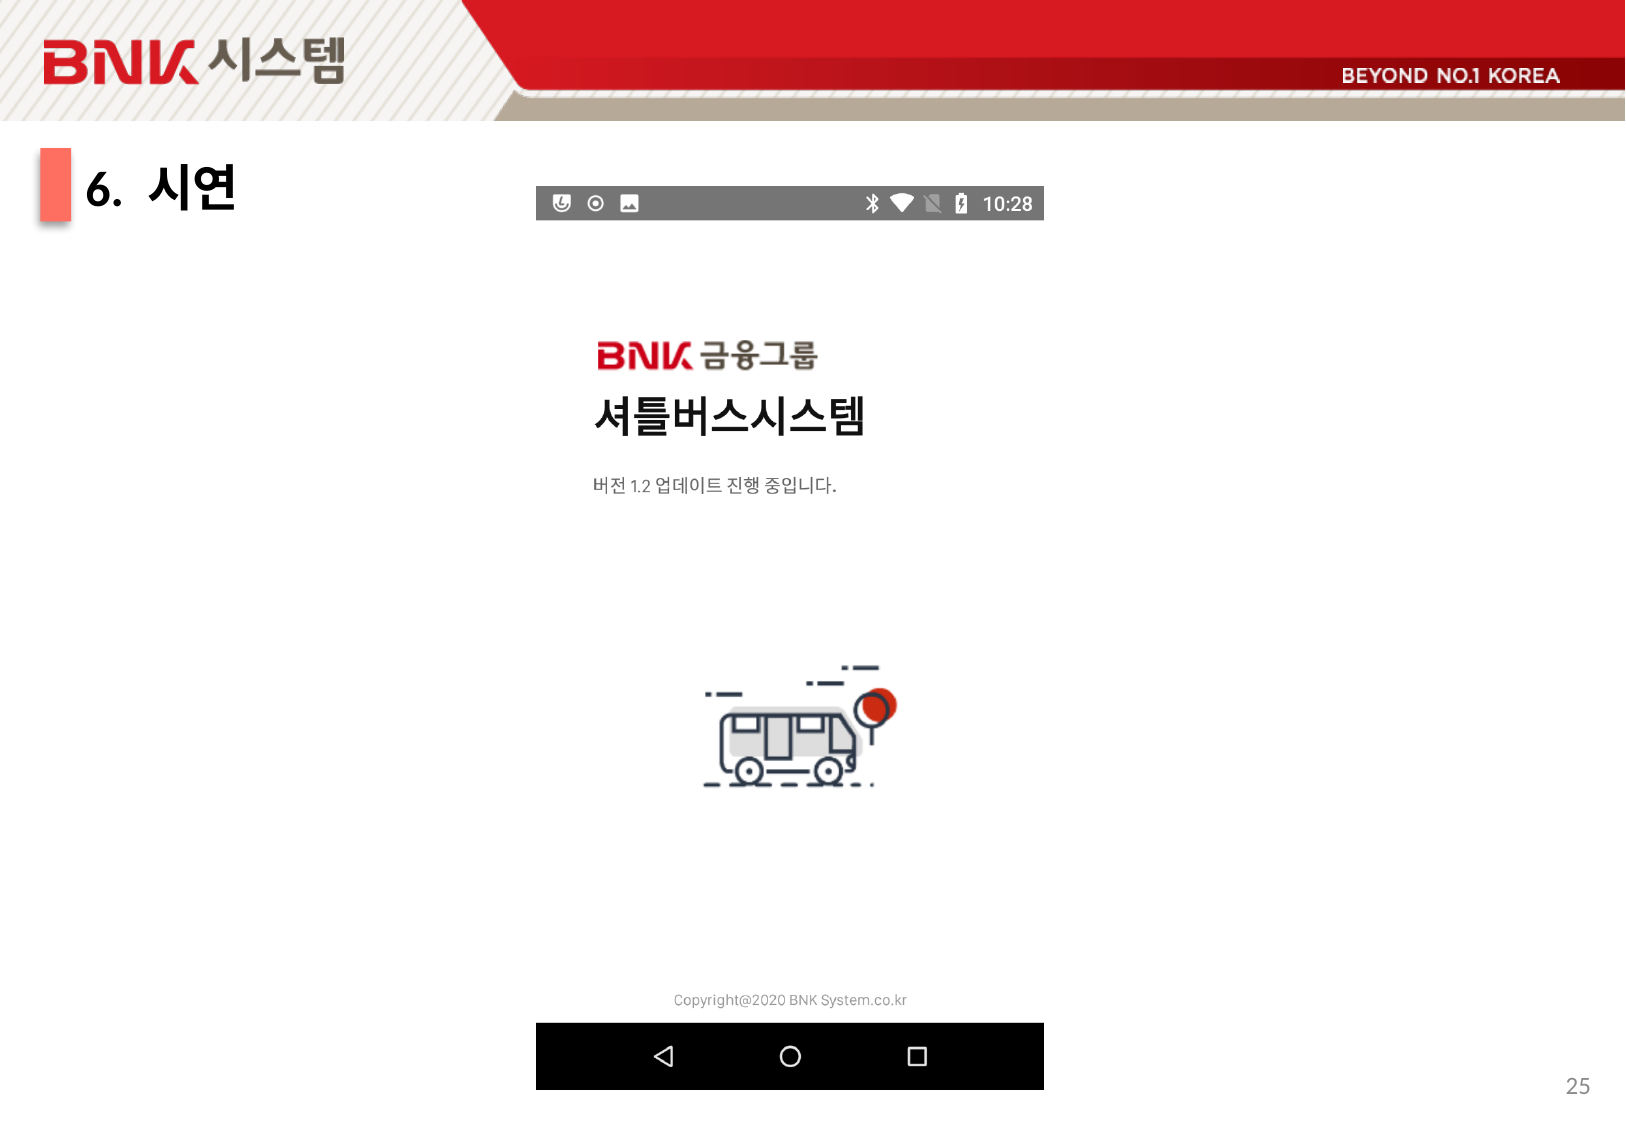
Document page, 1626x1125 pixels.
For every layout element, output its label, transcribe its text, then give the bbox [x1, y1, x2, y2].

slide_number 25 [1240, 1054, 1607, 1115]
picture [0, 0, 1625, 121]
text_box 6. 시연 [70, 148, 819, 224]
picture [536, 186, 1044, 1090]
text_box [39, 147, 72, 222]
